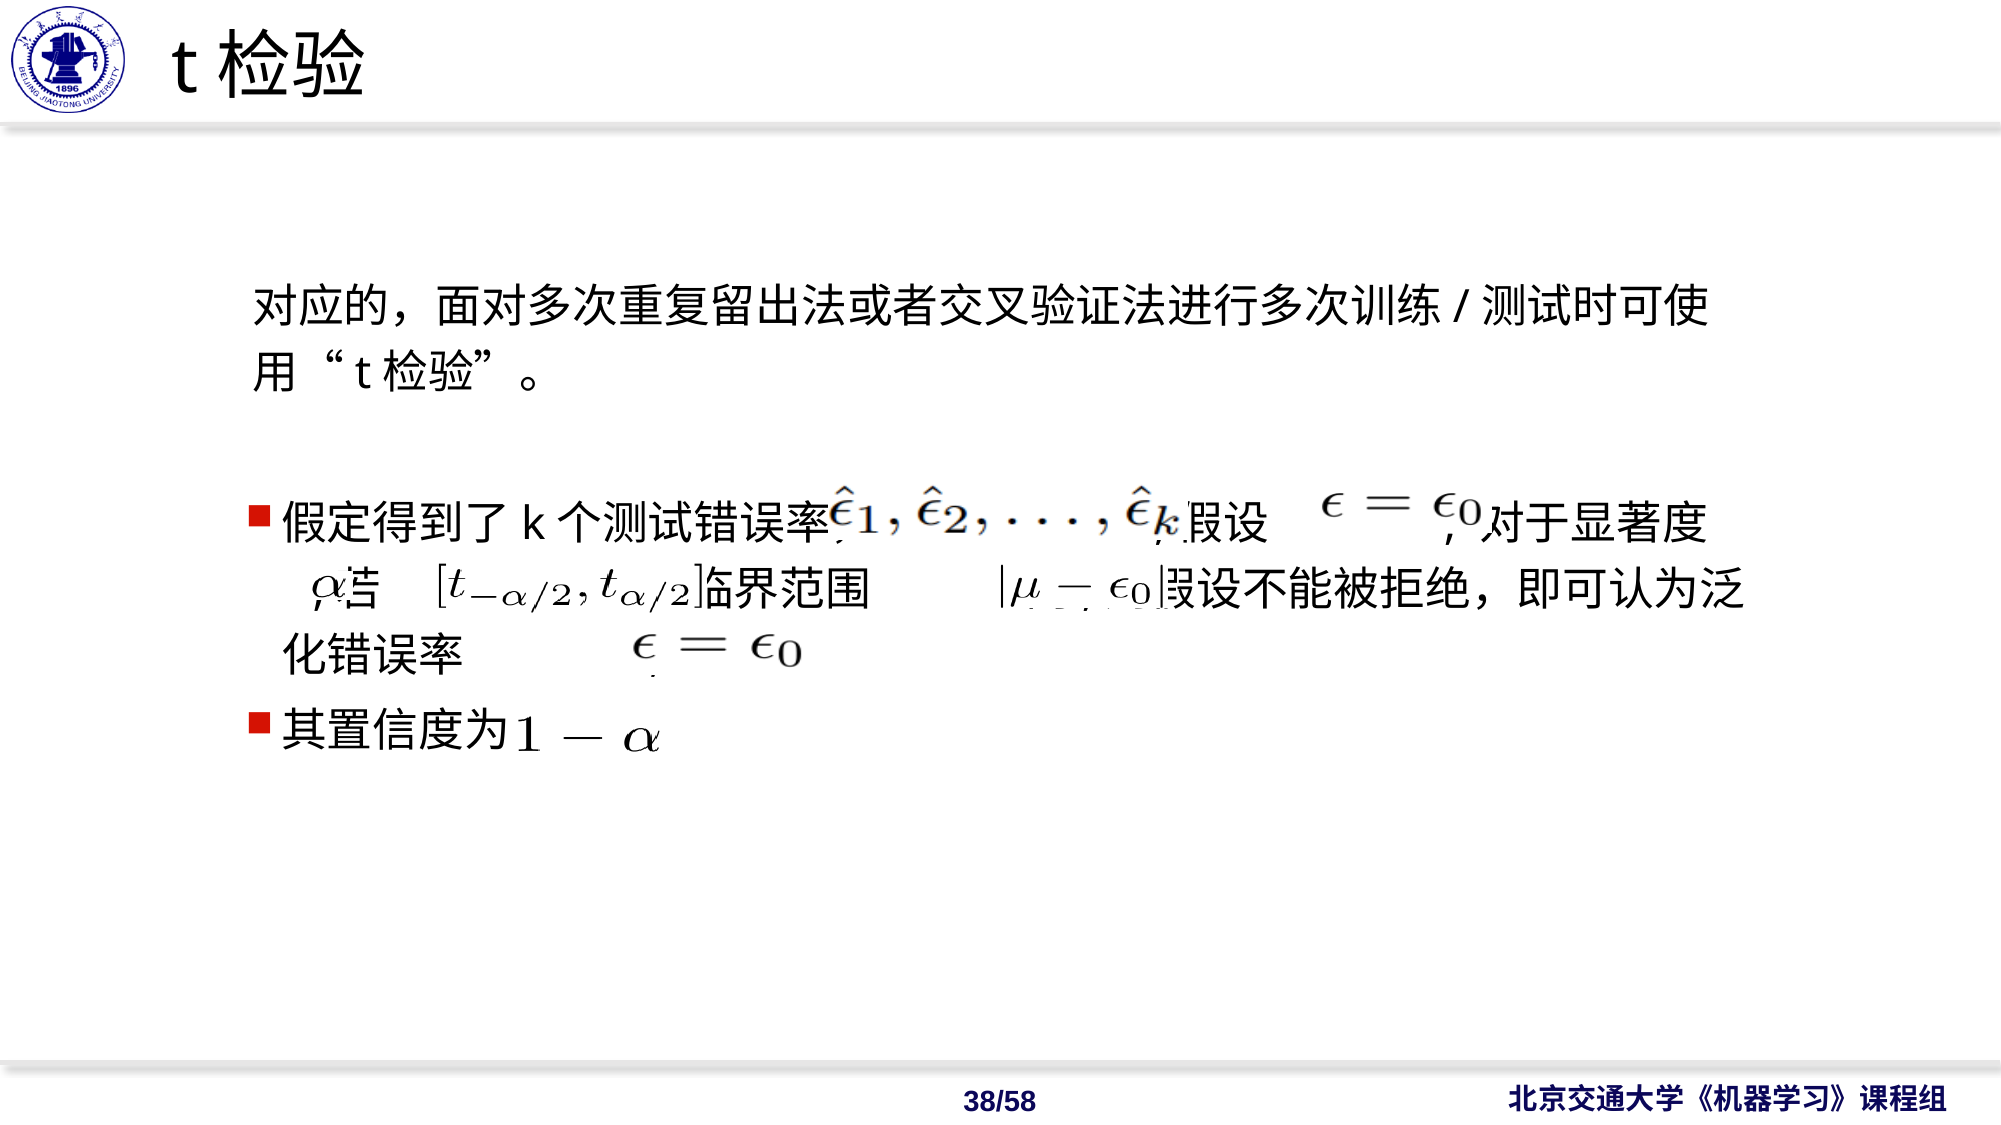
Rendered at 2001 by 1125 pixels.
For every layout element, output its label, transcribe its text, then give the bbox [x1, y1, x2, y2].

text_box 对应的，面对多次重复留出法或者交叉验证法进行多次训练/测试时可使用“t检验”。 [237, 257, 1763, 421]
title t检验 [156, 5, 1450, 134]
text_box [230, 474, 1763, 763]
picture [11, 6, 125, 113]
